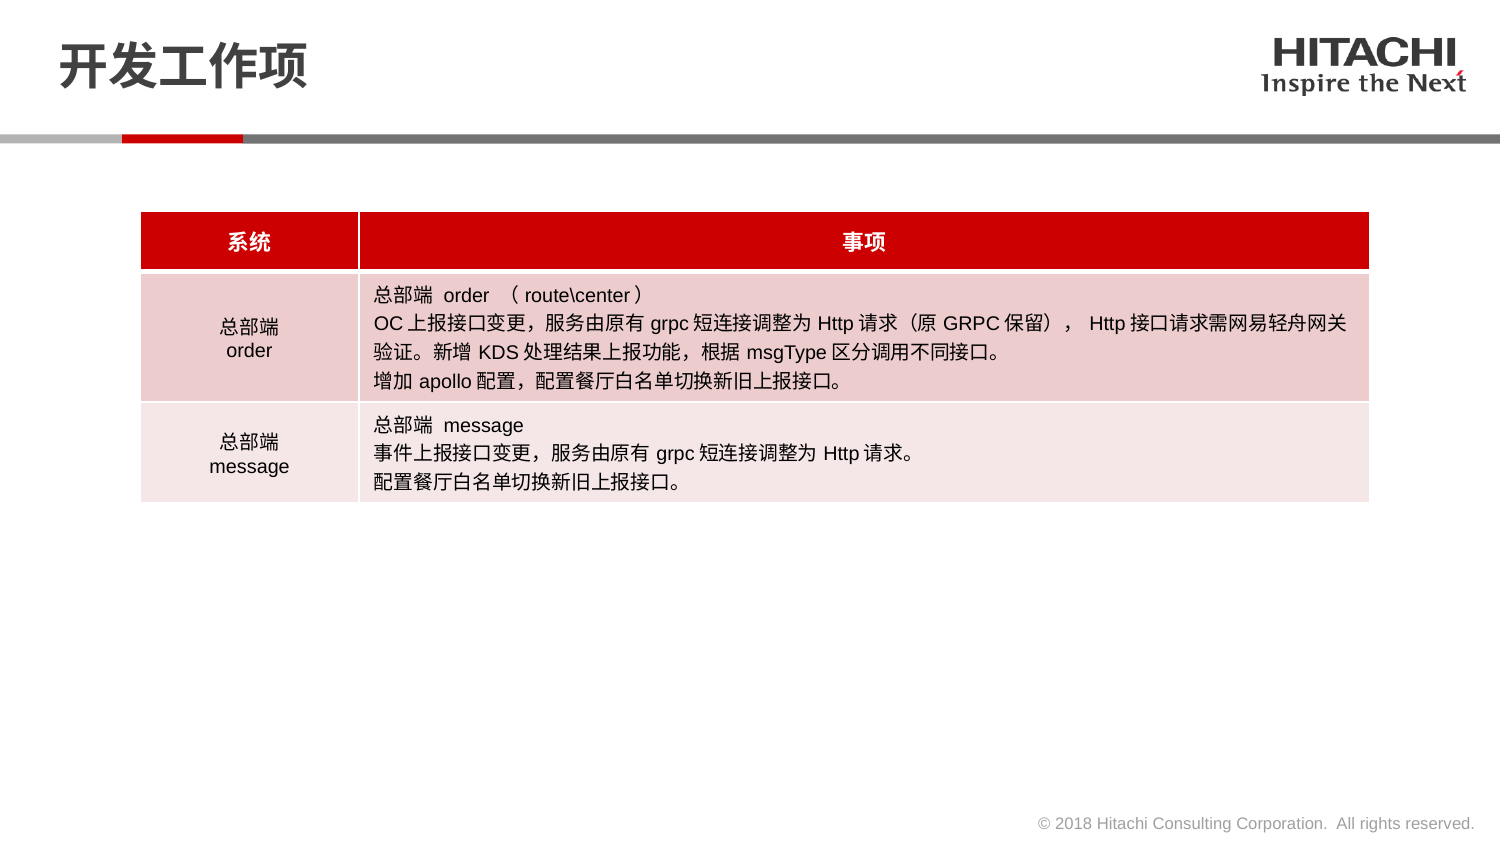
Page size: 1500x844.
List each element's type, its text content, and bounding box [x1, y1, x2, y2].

table_cell 总部端 order [141, 274, 358, 401]
title 开发工作项 [43, 8, 1200, 129]
picture [1261, 37, 1466, 96]
table_header 事项 [360, 212, 1369, 269]
table_cell 总部端 message 事件上报接口变更，服务由原有grpc短连接调整为Http请求。 配置餐厅白名单切换新旧上报接口。 [360, 403, 1369, 502]
table_cell 总部端 order （route\center） OC上报接口变更，服务由原有grpc短连接调整为Http请求（原GRPC保留），Http接口请求需网易轻舟网关验证。新增KDS处理结果上报功能，根据msgType区分调用不同接口。 增加apollo配置，配置餐厅白名单切换新旧上报接口。 [360, 274, 1369, 401]
table_header 系统 [141, 212, 358, 269]
table_cell 总部端 message [141, 403, 358, 502]
